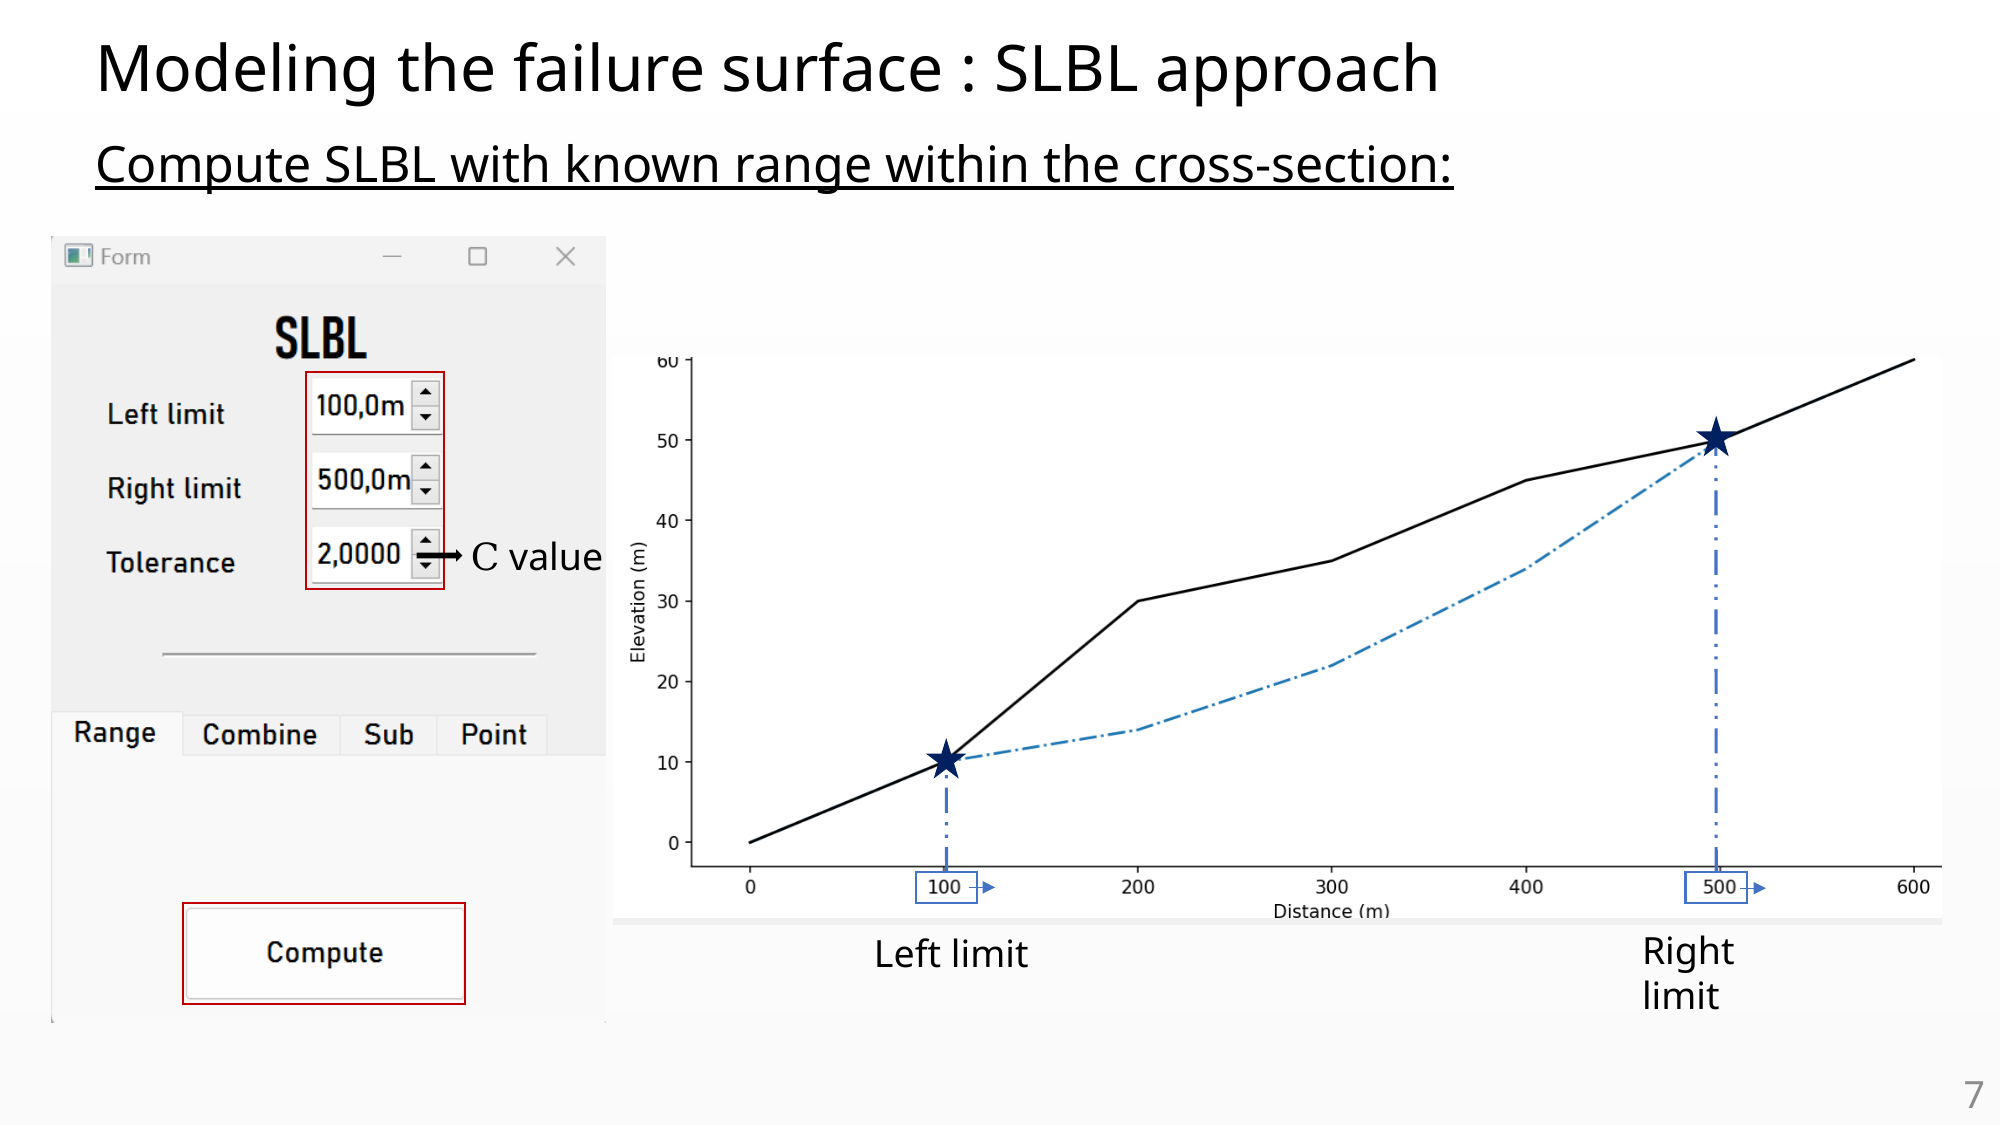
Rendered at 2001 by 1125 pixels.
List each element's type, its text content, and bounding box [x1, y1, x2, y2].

text_box Left limit [859, 926, 1056, 983]
text_box C value [606, 525, 613, 585]
text_box Right limit [1627, 926, 1833, 1025]
picture [613, 357, 1942, 926]
text_box Compute SLBL with known range within the cross-section: [80, 125, 1494, 201]
picture [51, 236, 606, 1023]
text_box Modeling the failure surface : SLBL approach [80, 0, 1575, 141]
slide_number 7 [1921, 1067, 2000, 1125]
